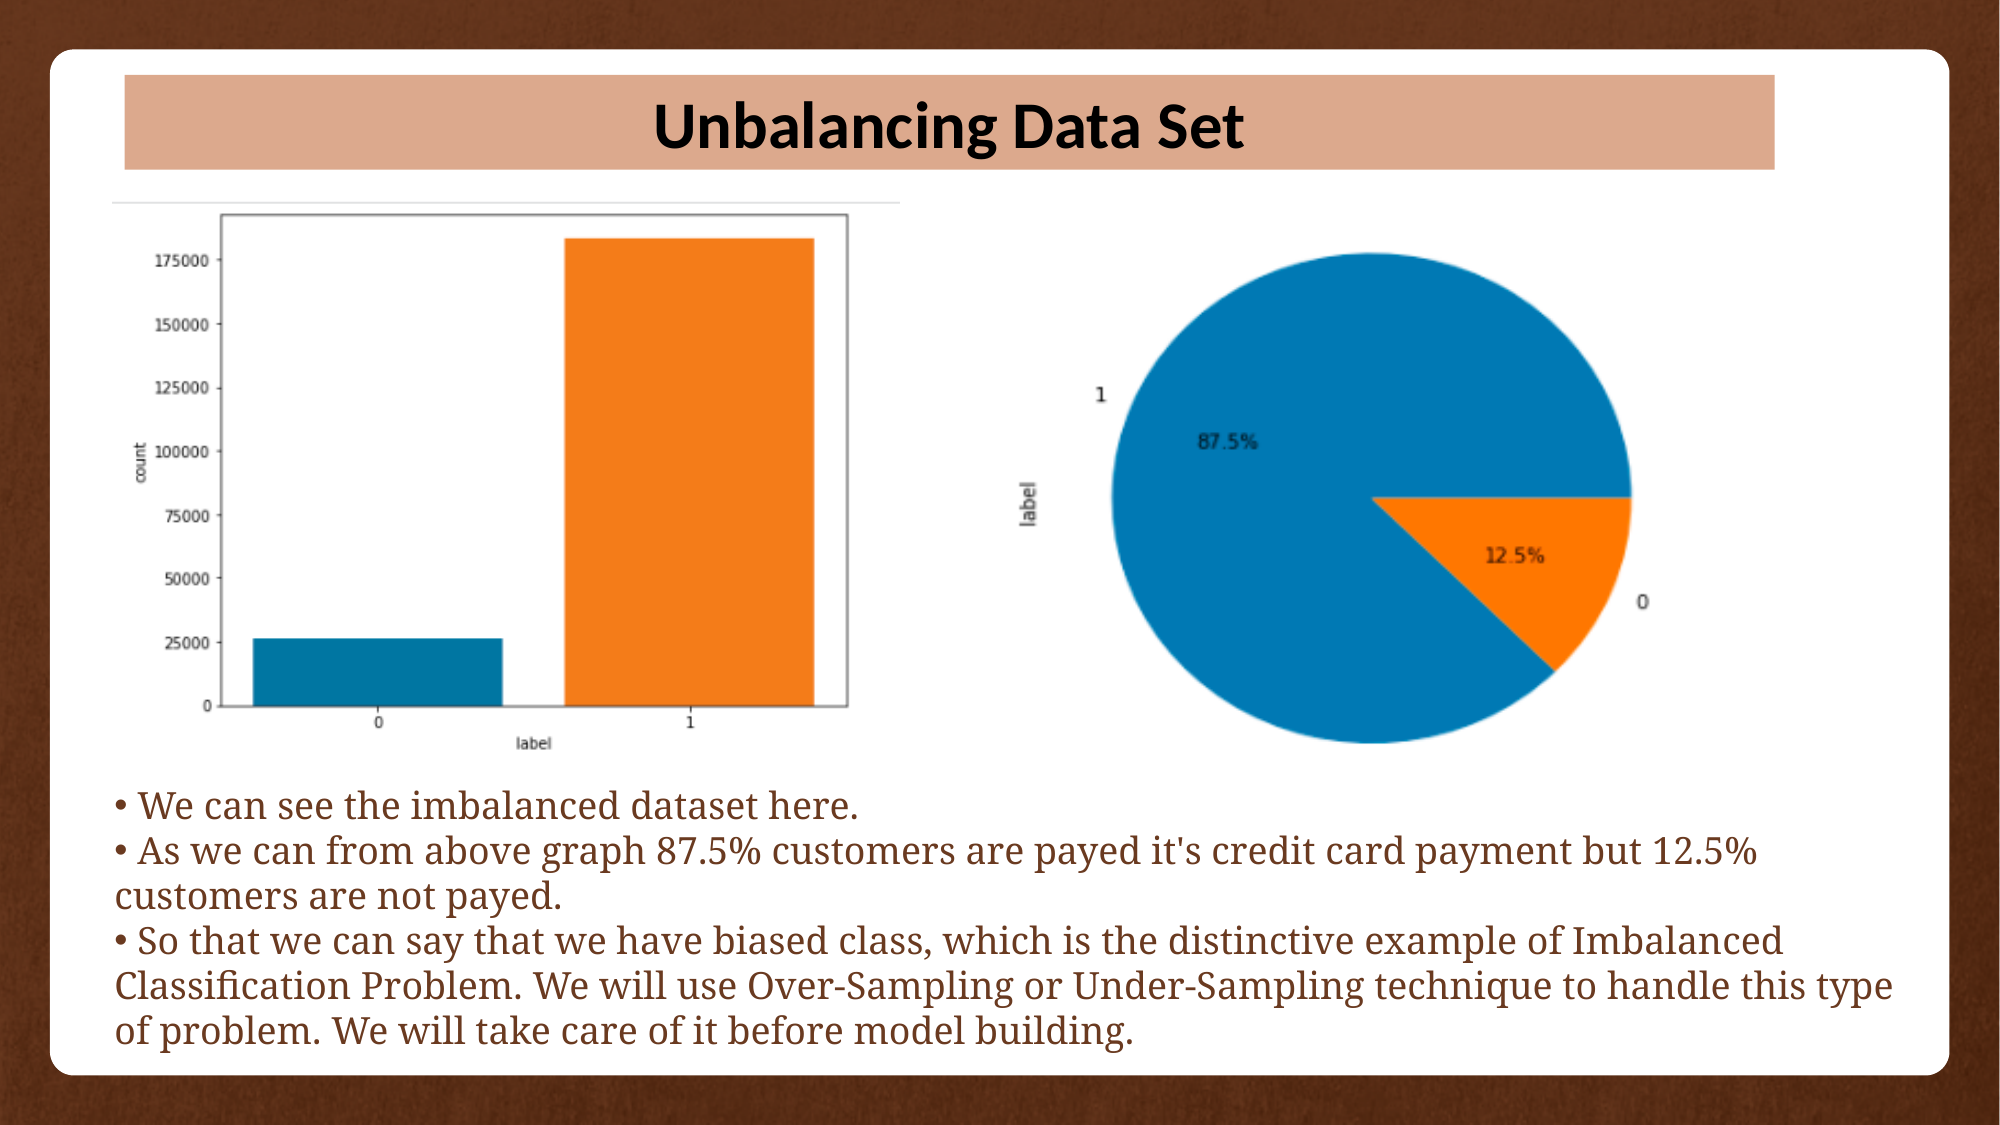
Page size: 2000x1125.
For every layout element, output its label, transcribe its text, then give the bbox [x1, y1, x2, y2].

picture [987, 174, 1788, 771]
text_box We can see the imbalanced dataset here. As we can from above graph 87.5% customers are payed it's credit card payment but 12.5% customers are not payed. So that we can say that we have biased class, which is the distinctive example of Imbalanced Classification Problem. We will use Over-Sampling or Under-Sampling technique to handle this type of problem. We will take care of it before model building. [99, 774, 1913, 1105]
picture [112, 199, 900, 788]
text_box Unbalancing Data Set [124, 74, 1775, 170]
